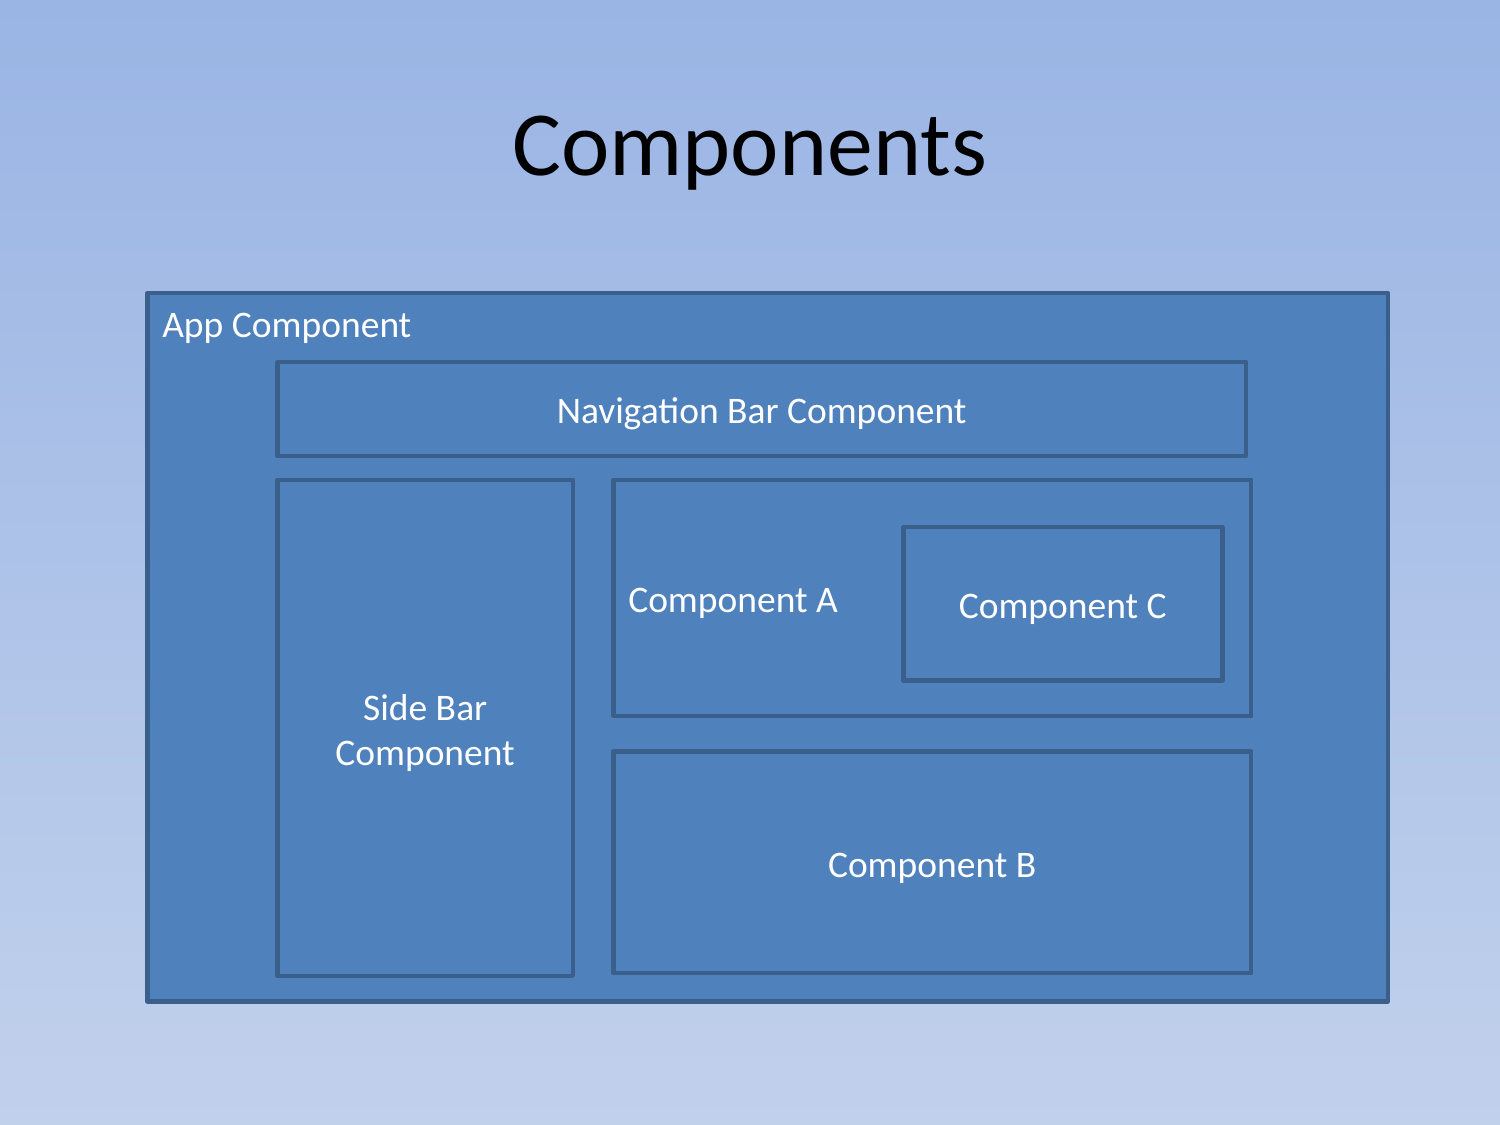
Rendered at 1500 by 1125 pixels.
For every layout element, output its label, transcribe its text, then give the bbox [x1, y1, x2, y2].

text_box Component B [611, 749, 1253, 975]
text_box Component C [901, 525, 1225, 683]
title Components [75, 45, 1425, 233]
text_box Component A [611, 478, 1253, 718]
text_box Side Bar Component [275, 478, 575, 978]
text_box Navigation Bar Component [275, 360, 1248, 458]
text_box App Component [145, 291, 1390, 1004]
